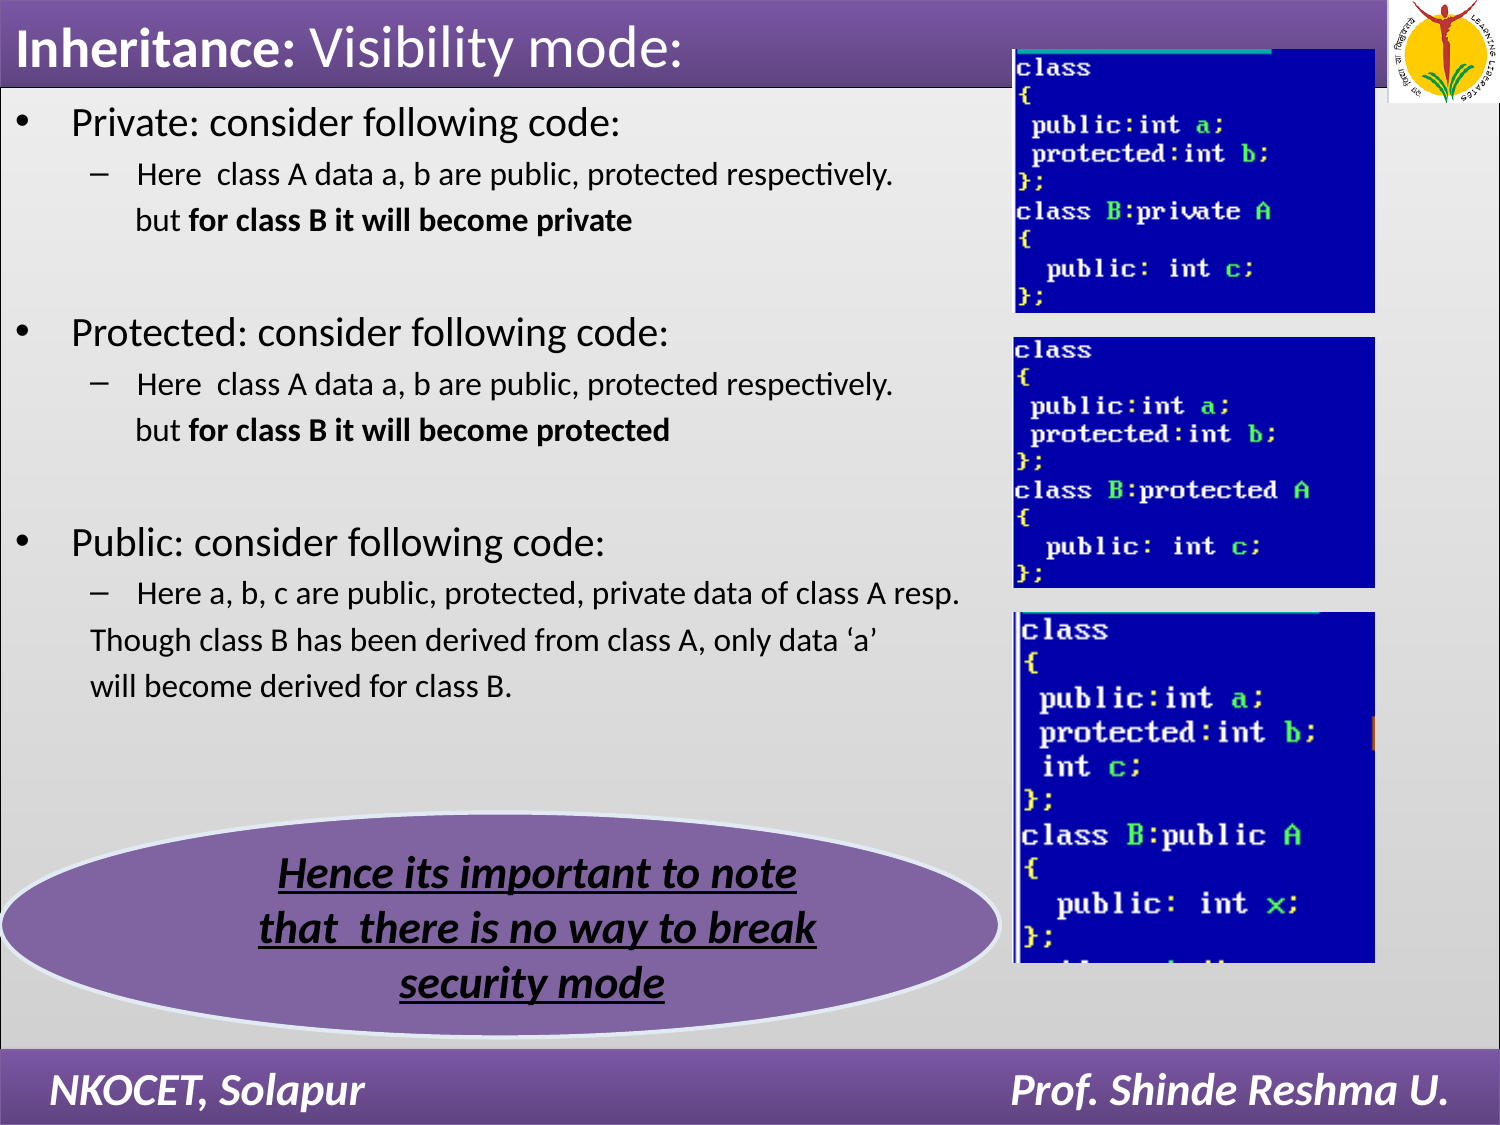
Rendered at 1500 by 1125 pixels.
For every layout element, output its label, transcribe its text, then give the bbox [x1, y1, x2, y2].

list Private: consider following code: Here class A data a, b are public, protected respectively. but for class B it will become private Protected: consider following code: Here class A data a, b are public, protected respectively. but for class B it will become protected Public: consider following code: Here a, b, c are public, protected, private data of class A resp. Though class B has been derived from class A, only data ‘a’ will become derived for class B. [0, 87, 1500, 1049]
picture [1012, 337, 1376, 588]
picture [1387, 0, 1500, 104]
picture [1012, 49, 1376, 313]
title Inheritance: Visibility mode: [0, 0, 1385, 86]
picture [1012, 612, 1376, 963]
text_box NKOCET, Solapur Prof. Shinde Reshma U. [0, 1049, 1500, 1125]
text_box Hence its important to note that there is no way to break security mode [0, 810, 1003, 1040]
